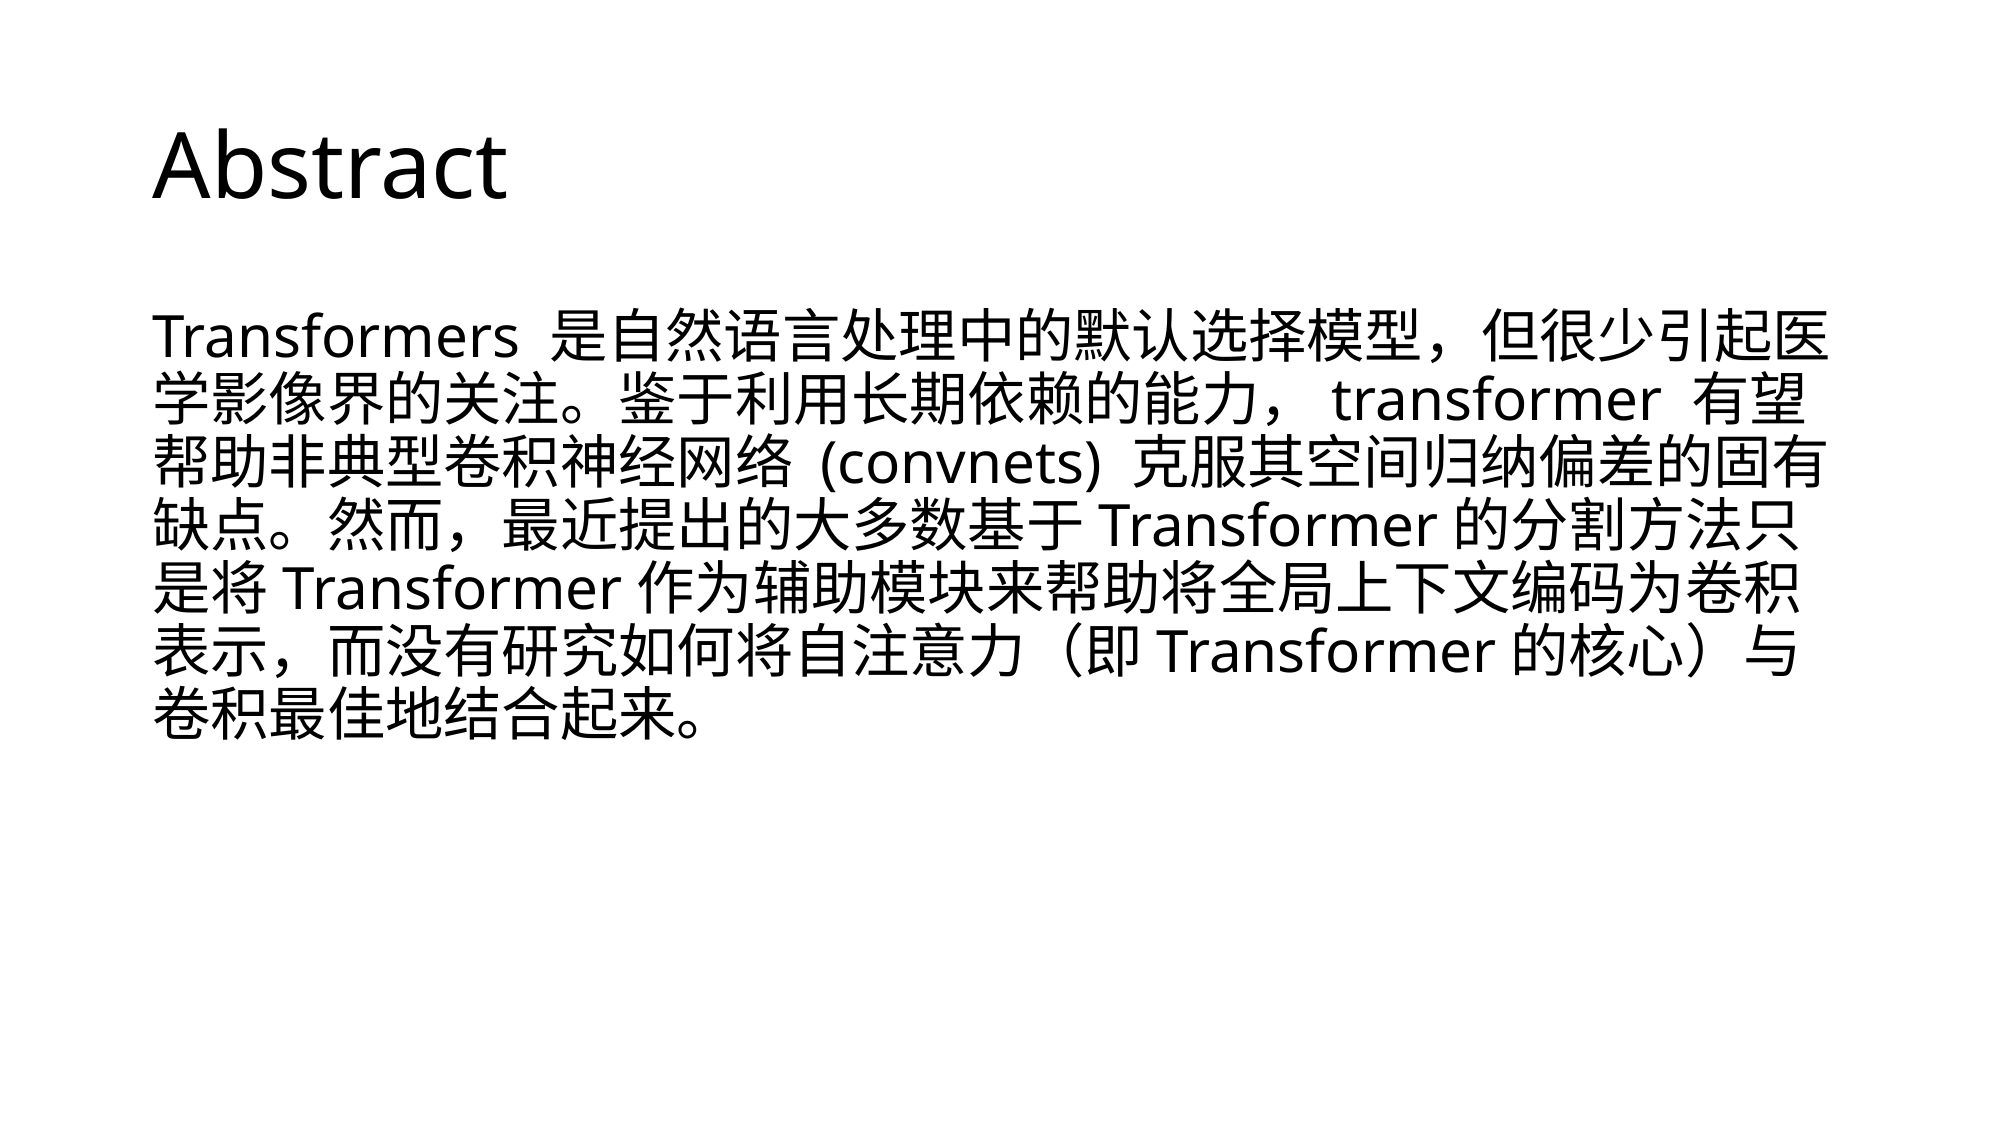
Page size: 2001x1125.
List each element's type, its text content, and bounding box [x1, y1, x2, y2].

list Transformers 是自然语言处理中的默认选择模型，但很少引起医学影像界的关注。鉴于利用长期依赖的能力，transformer 有望帮助非典型卷积神经网络 (convnets) 克服其空间归纳偏差的固有缺点。然而，最近提出的大多数基于Transformer的分割方法只是将Transformer作为辅助模块来帮助将全局上下文编码为卷积表示，而没有研究如何将自注意力（即Transformer的核心）与卷积最佳地结合起来。 [137, 299, 1863, 1014]
title Abstract [137, 59, 1863, 278]
